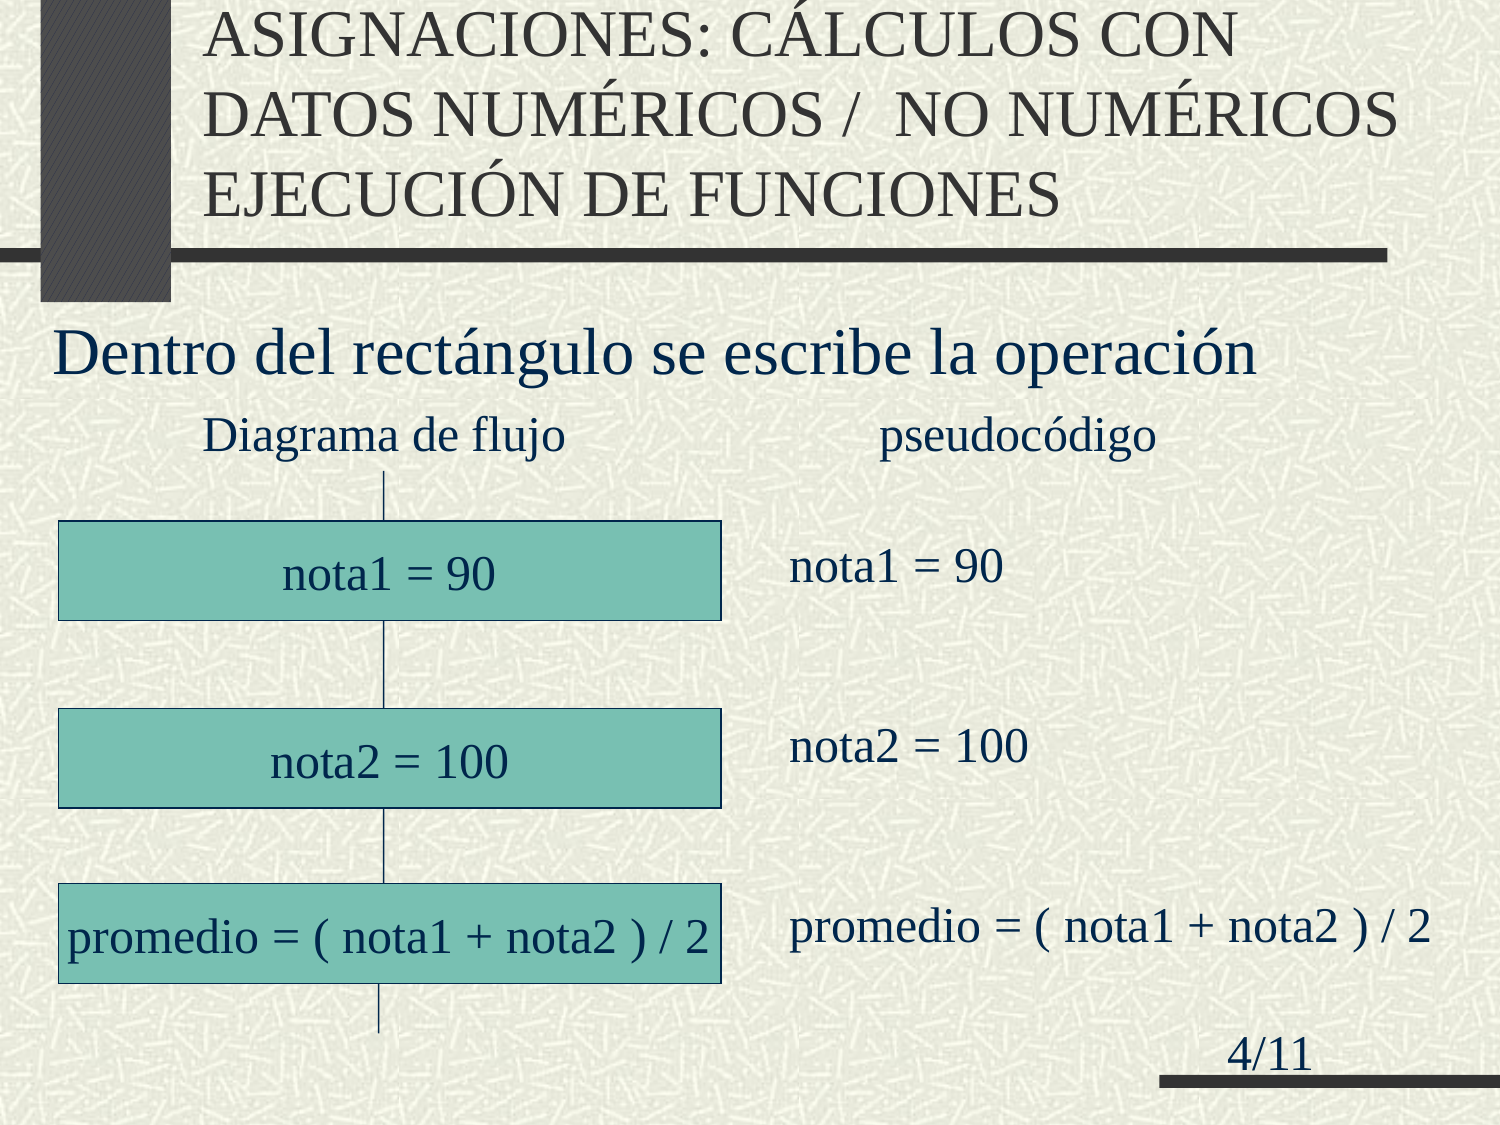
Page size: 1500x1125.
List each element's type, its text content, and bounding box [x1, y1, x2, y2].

list Dentro del rectángulo se escribe la operación [37, 299, 1388, 988]
text_box Diagrama de flujo pseudocódigo [187, 393, 1279, 469]
text_box nota2 = 100 [58, 708, 721, 809]
text_box promedio = ( nota1 + nota2 ) / 2 [58, 883, 721, 984]
text_box nota1 = 90 nota2 = 100 promedio = ( nota1 + nota2 ) / 2 [774, 524, 1475, 960]
title ASIGNACIONES: CÁLCULOS CON DATOS NUMÉRICOS / NO NUMÉRICOS EJECUCIÓN DE FUNCIONES [187, 50, 1463, 238]
picture [0, 0, 40, 248]
picture [0, 0, 1500, 1125]
text_box nota1 = 90 [58, 520, 721, 621]
slide_number 4/11 [1212, 1012, 1425, 1075]
